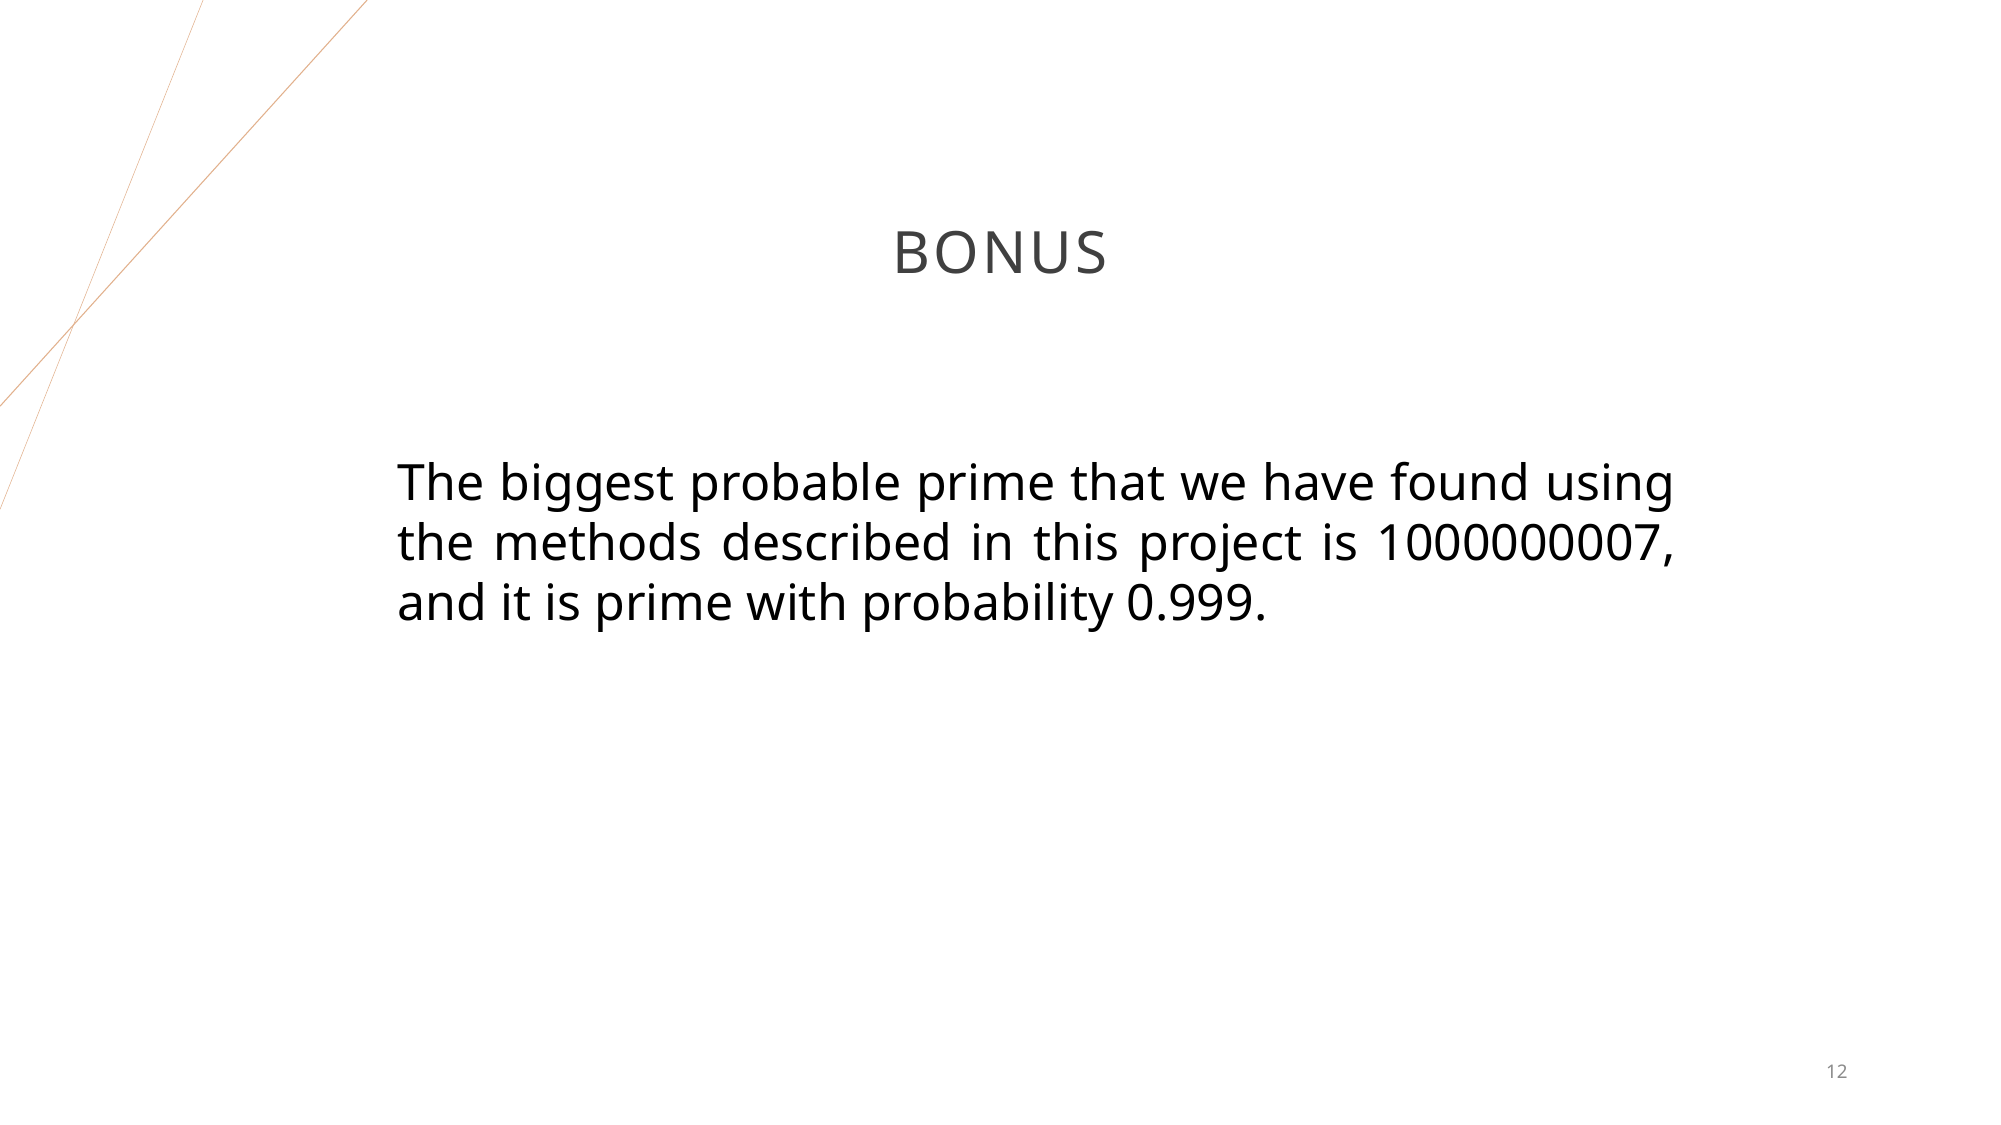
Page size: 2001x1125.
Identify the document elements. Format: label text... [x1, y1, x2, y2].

title Bonus [309, 146, 1691, 364]
text_box The biggest probable prime that we have found using the methods described in this project is 1000000007, and it is prime with probability 0.999. [382, 443, 1691, 638]
slide_number 12 [1412, 1042, 1863, 1103]
